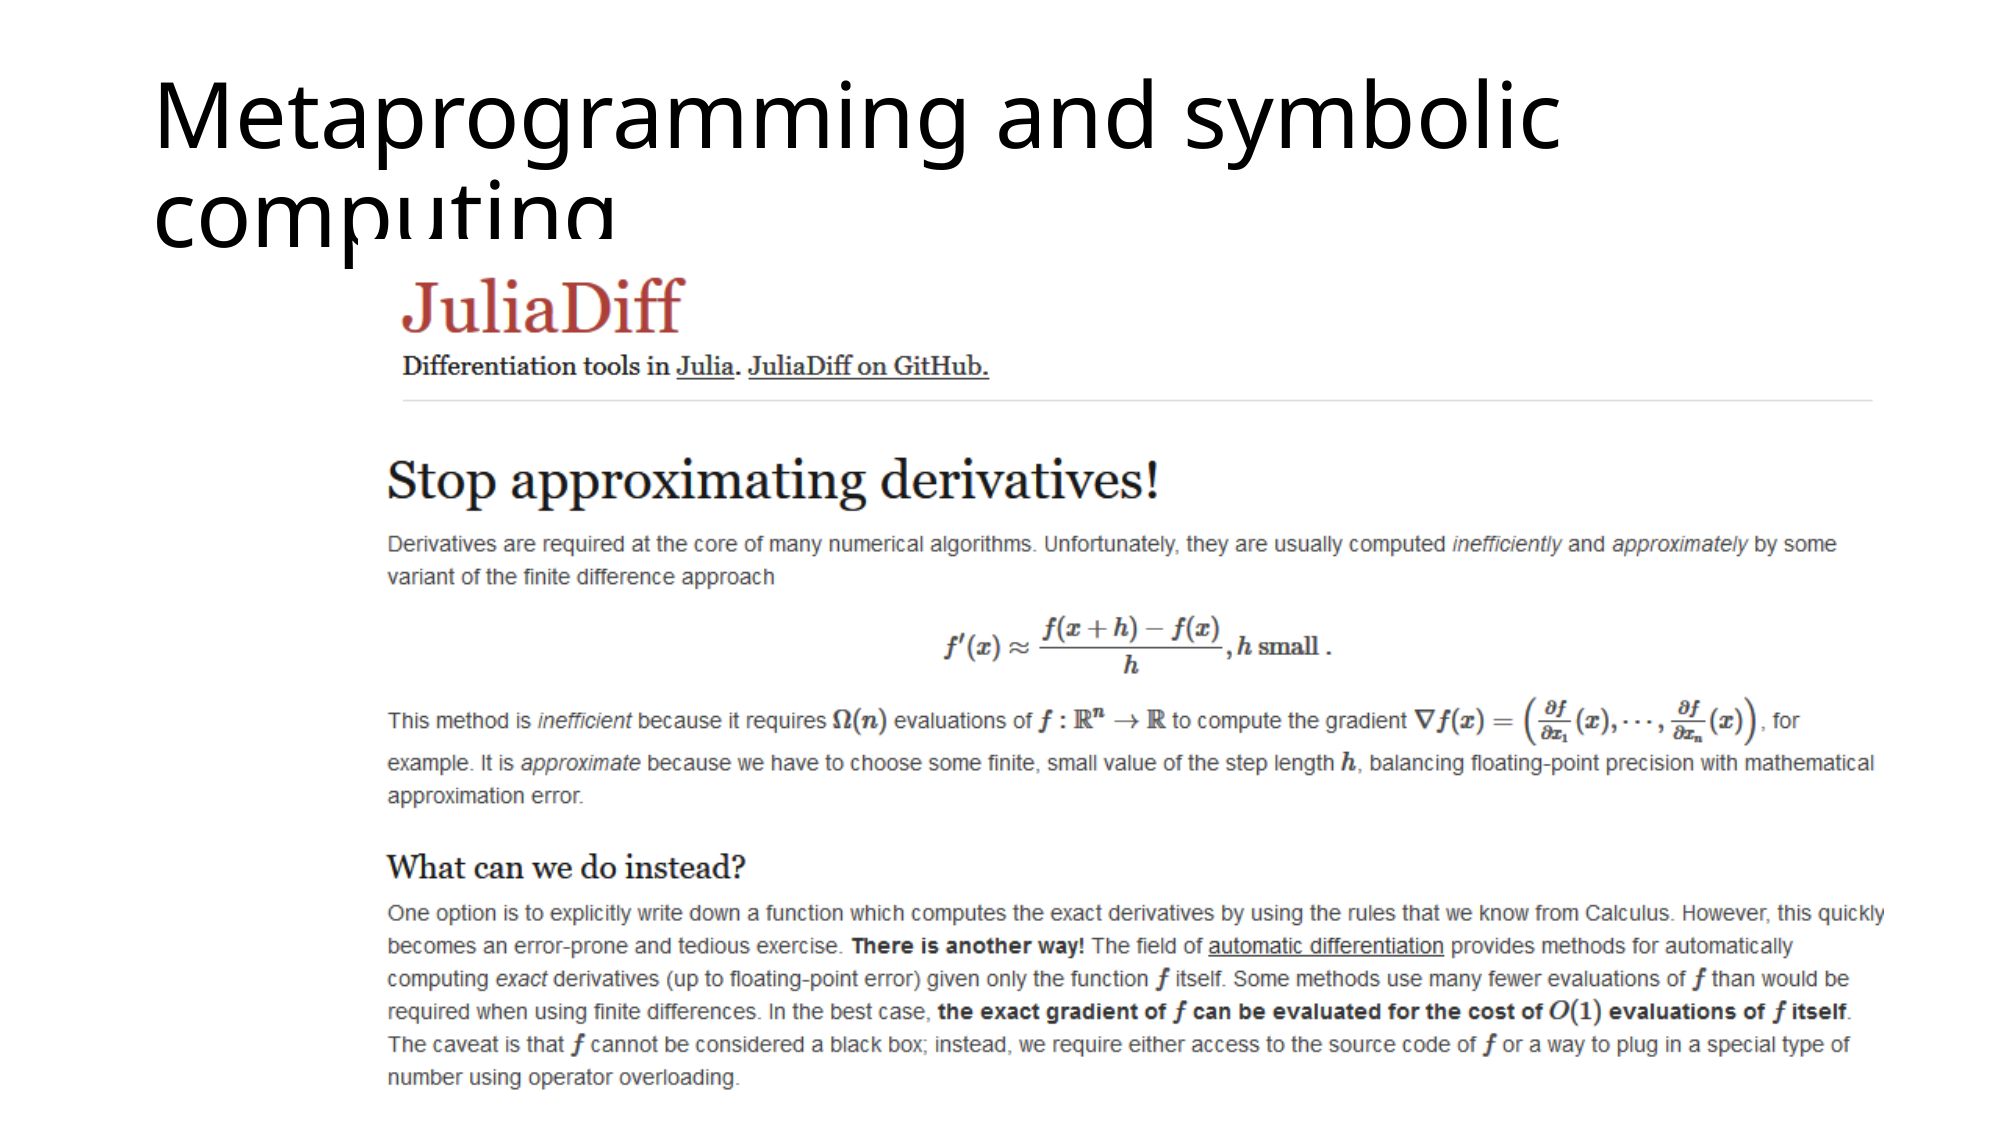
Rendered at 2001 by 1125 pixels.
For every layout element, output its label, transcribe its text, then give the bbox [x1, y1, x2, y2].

title Metaprogramming and symbolic computing [137, 59, 1863, 278]
picture [358, 239, 1884, 1108]
